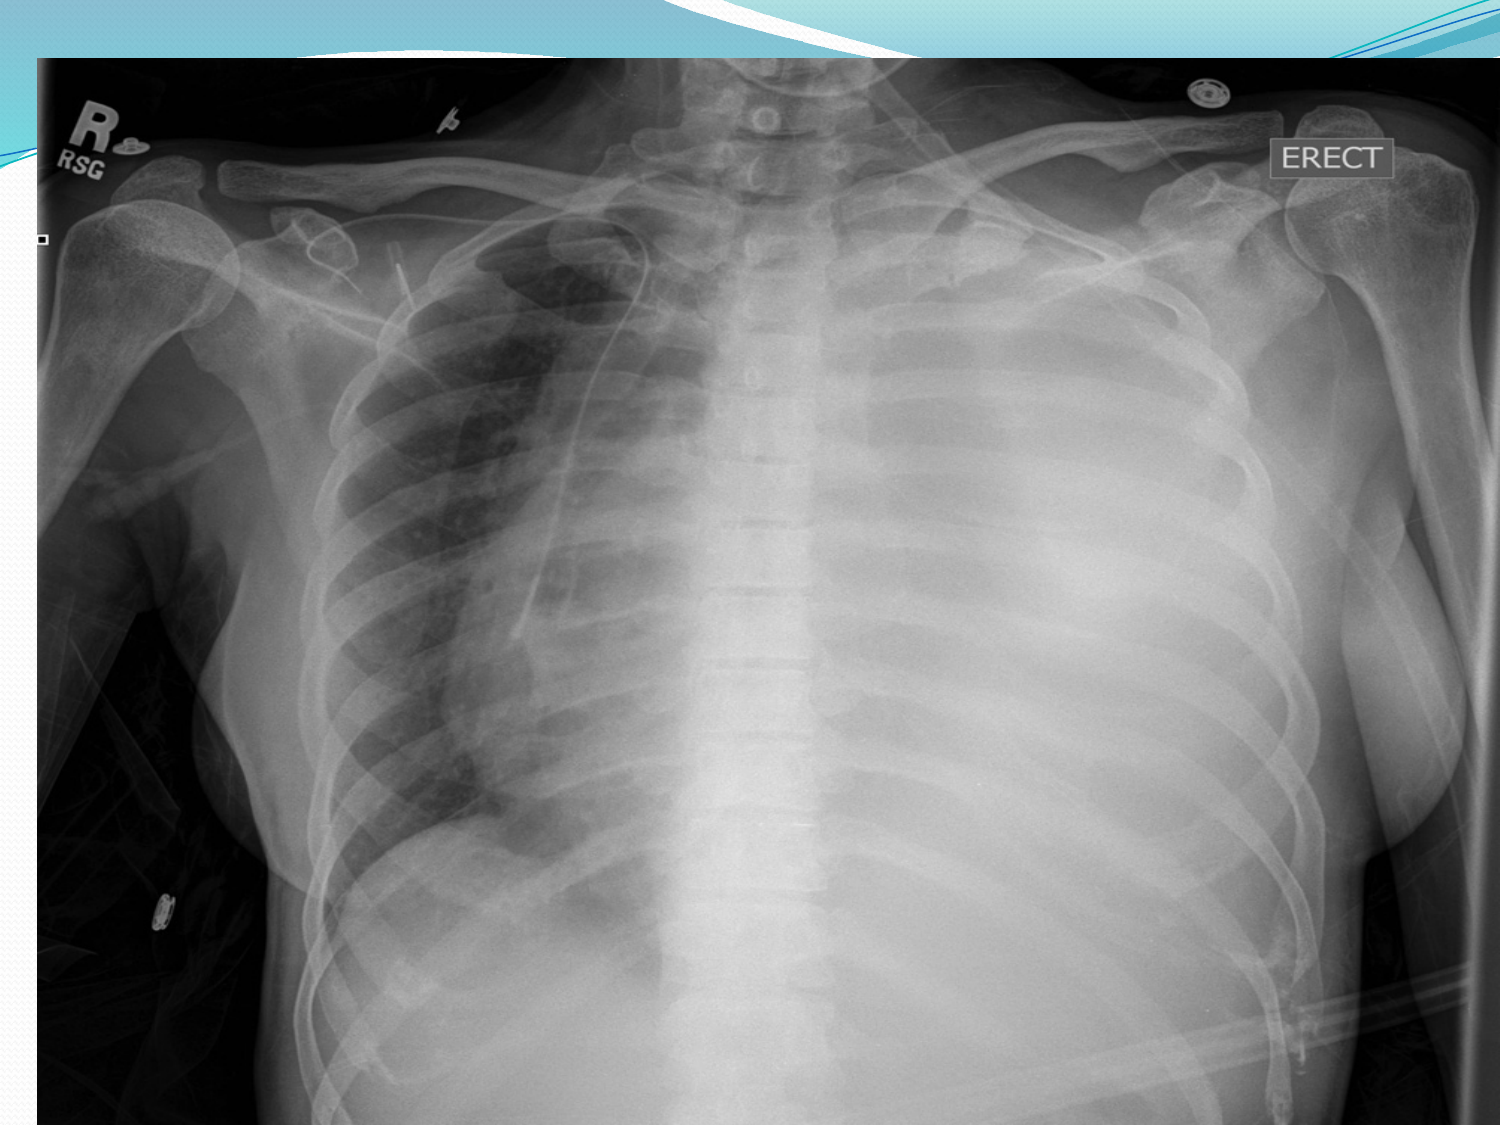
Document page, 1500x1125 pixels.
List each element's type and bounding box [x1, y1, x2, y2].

list [37, 57, 1500, 1125]
